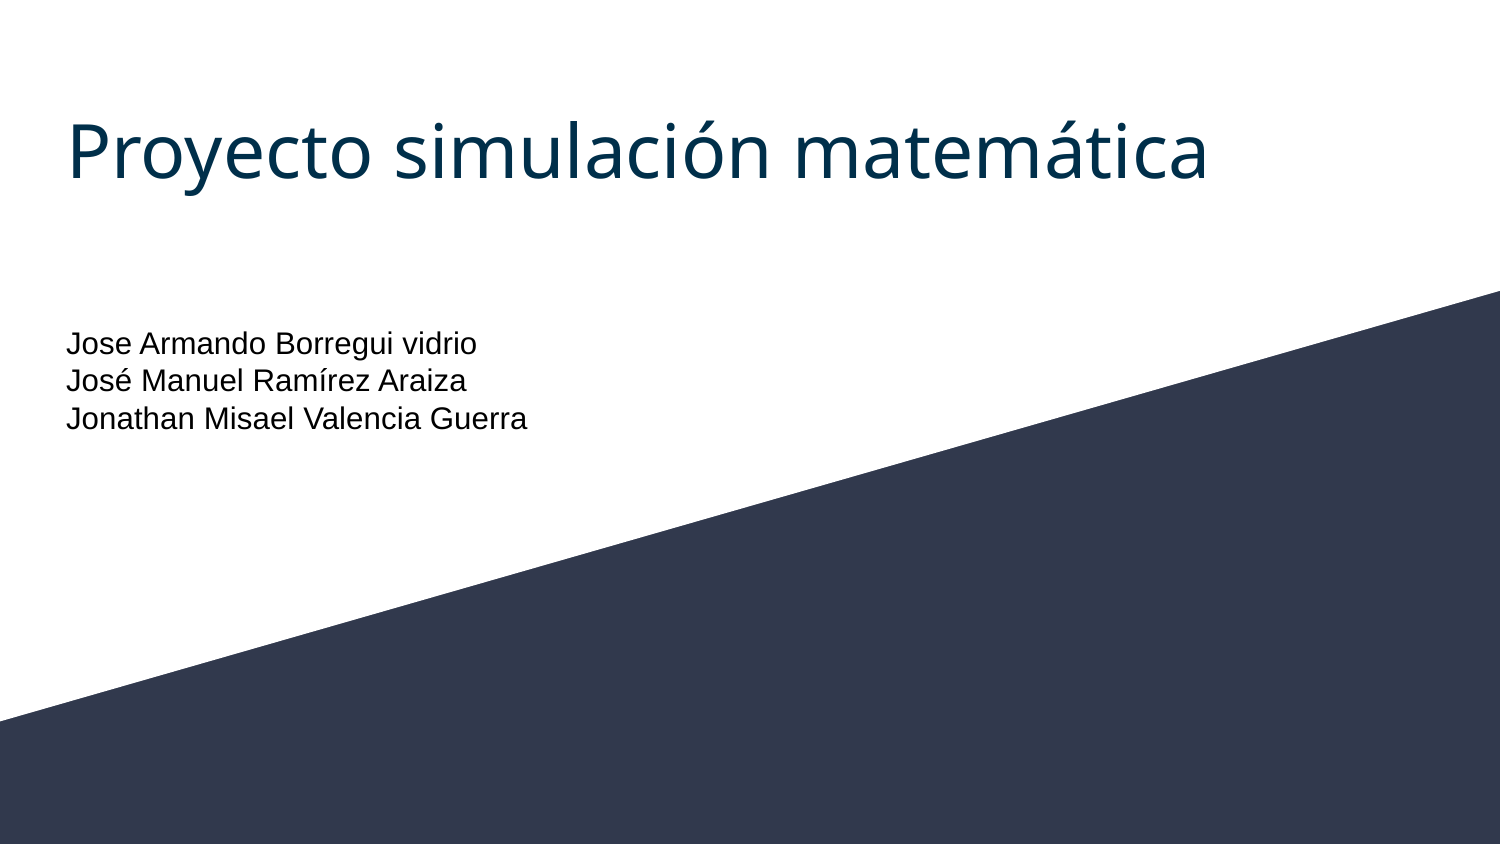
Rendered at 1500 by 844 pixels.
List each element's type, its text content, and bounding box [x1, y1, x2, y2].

title Proyecto simulación matemática [51, 88, 1449, 299]
subtitle Jose Armando Borregui vidrio José Manuel Ramírez Araiza Jonathan Misael Valencia Guerra [51, 308, 748, 430]
